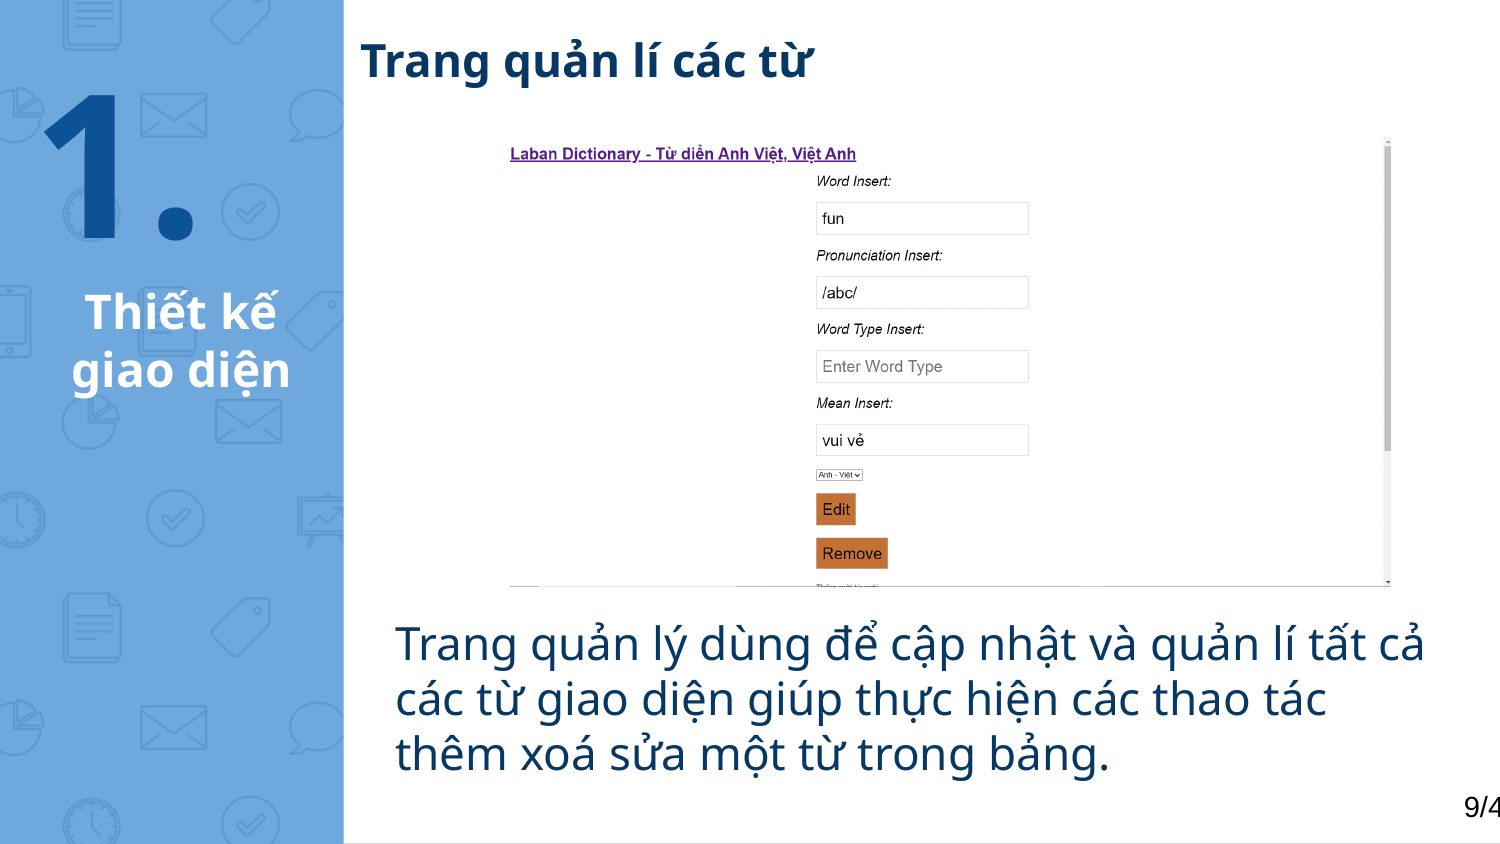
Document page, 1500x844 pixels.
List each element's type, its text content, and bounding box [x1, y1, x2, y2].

list Trang quản lý dùng để cập nhật và quản lí tất cả các từ giao diện giúp thực hiện các thao tác thêm xoá sửa một từ trong bảng. [373, 600, 1455, 813]
text_box 8/40 [1332, 780, 1500, 831]
picture [509, 137, 1391, 588]
title Thiết kế giao diện [17, 266, 346, 600]
slide_number 1. [17, 23, 315, 230]
text_box Trang quản lí các từ [345, 16, 1450, 125]
